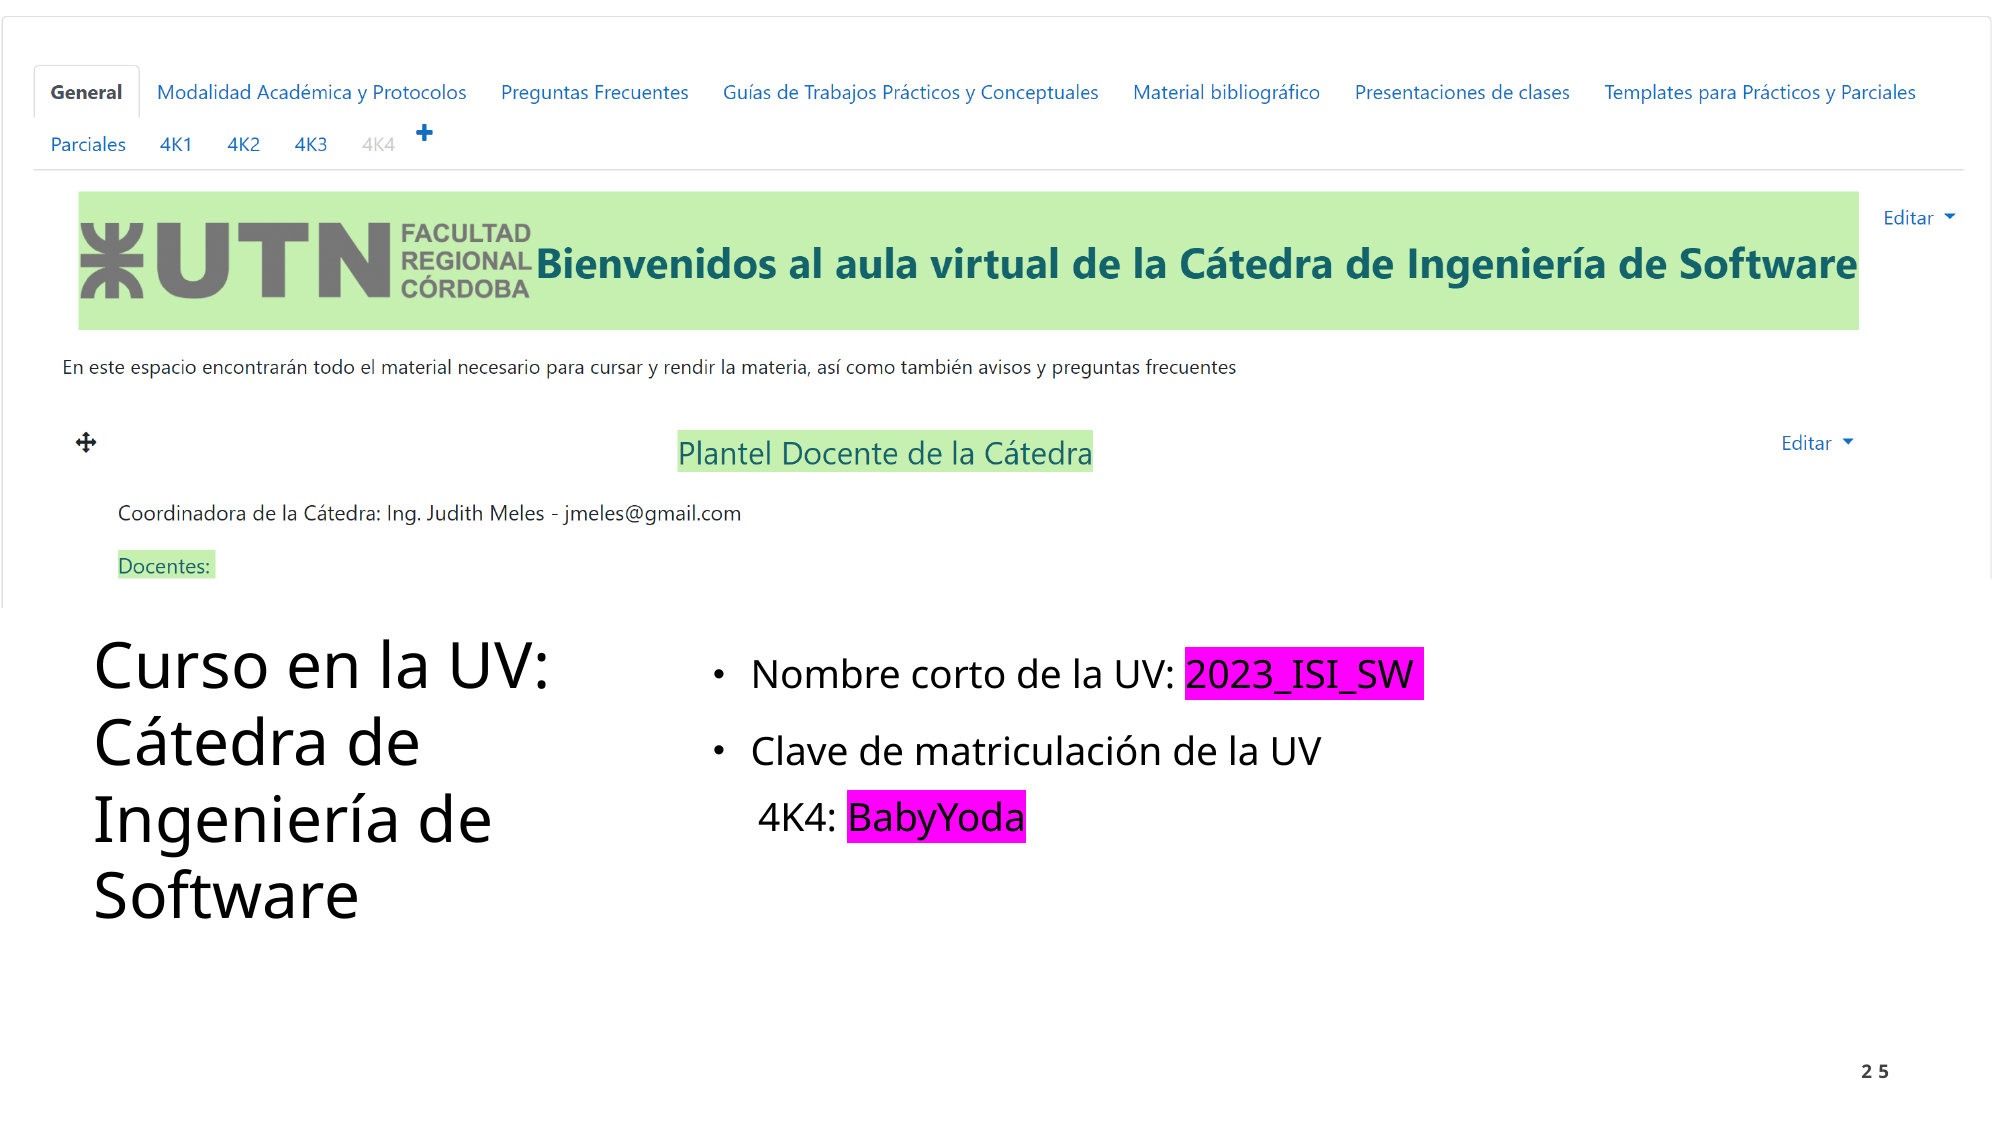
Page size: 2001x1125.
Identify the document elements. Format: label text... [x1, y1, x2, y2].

picture [0, 1, 1993, 610]
title Curso en la UV: Cátedra de Ingeniería de Software [78, 615, 619, 1018]
slide_number 25 [1454, 1042, 1905, 1103]
list Nombre corto de la UV: 2023_ISI_SW Clave de matriculación de la UV 4K4: BabyYoda [692, 615, 1921, 1018]
